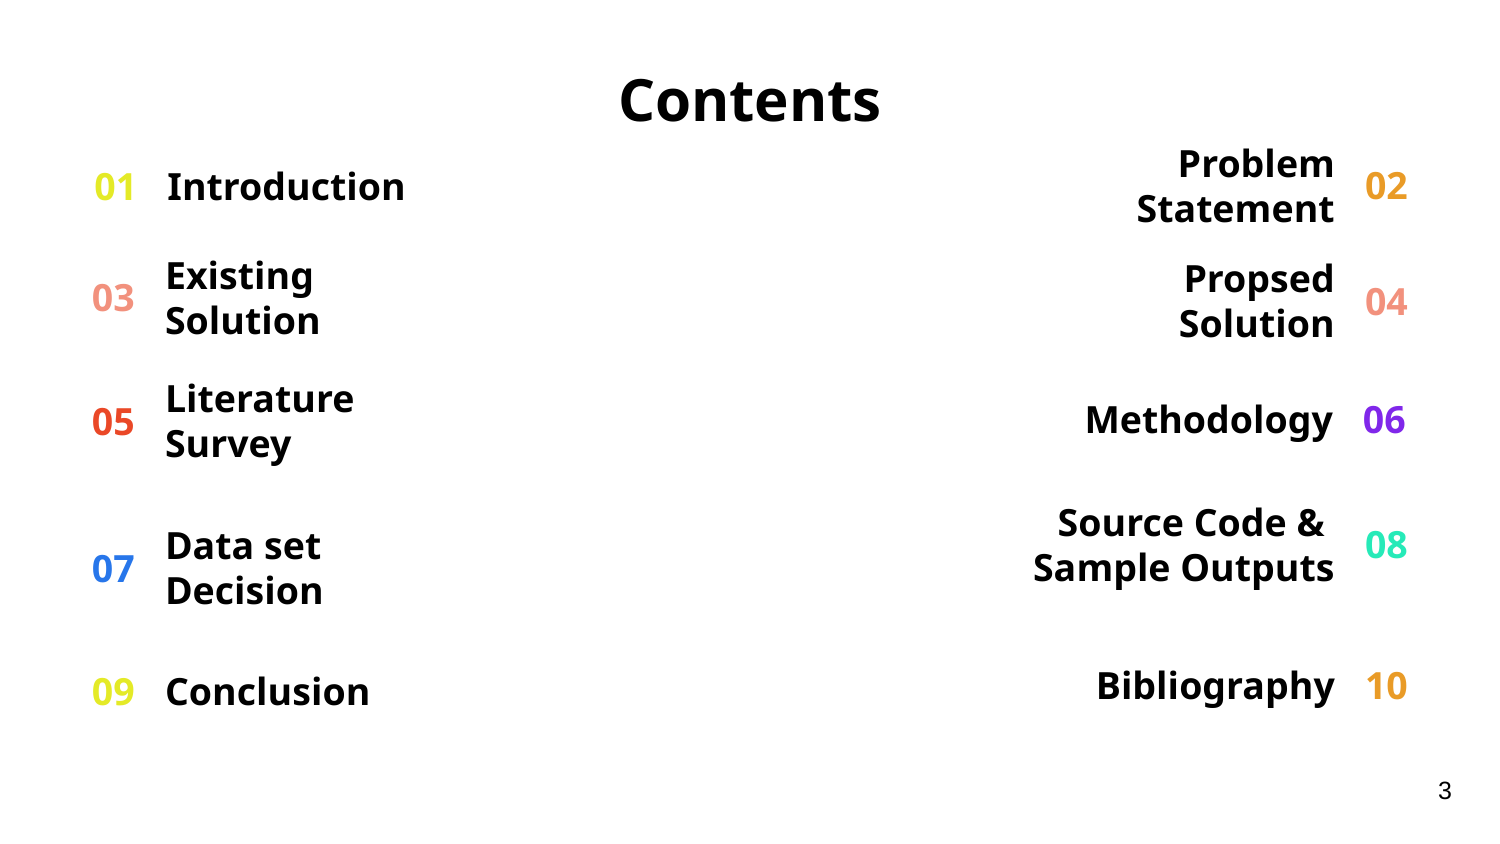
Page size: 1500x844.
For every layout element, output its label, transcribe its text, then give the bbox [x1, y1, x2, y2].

text_box 3 [1423, 766, 1467, 812]
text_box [74, 539, 489, 595]
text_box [77, 157, 491, 213]
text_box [1011, 157, 1426, 212]
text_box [74, 392, 489, 448]
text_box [1011, 656, 1426, 712]
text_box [74, 269, 489, 325]
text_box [1009, 391, 1424, 447]
title Contents [75, 67, 1425, 129]
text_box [1011, 272, 1426, 328]
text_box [74, 663, 489, 719]
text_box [977, 516, 1426, 572]
